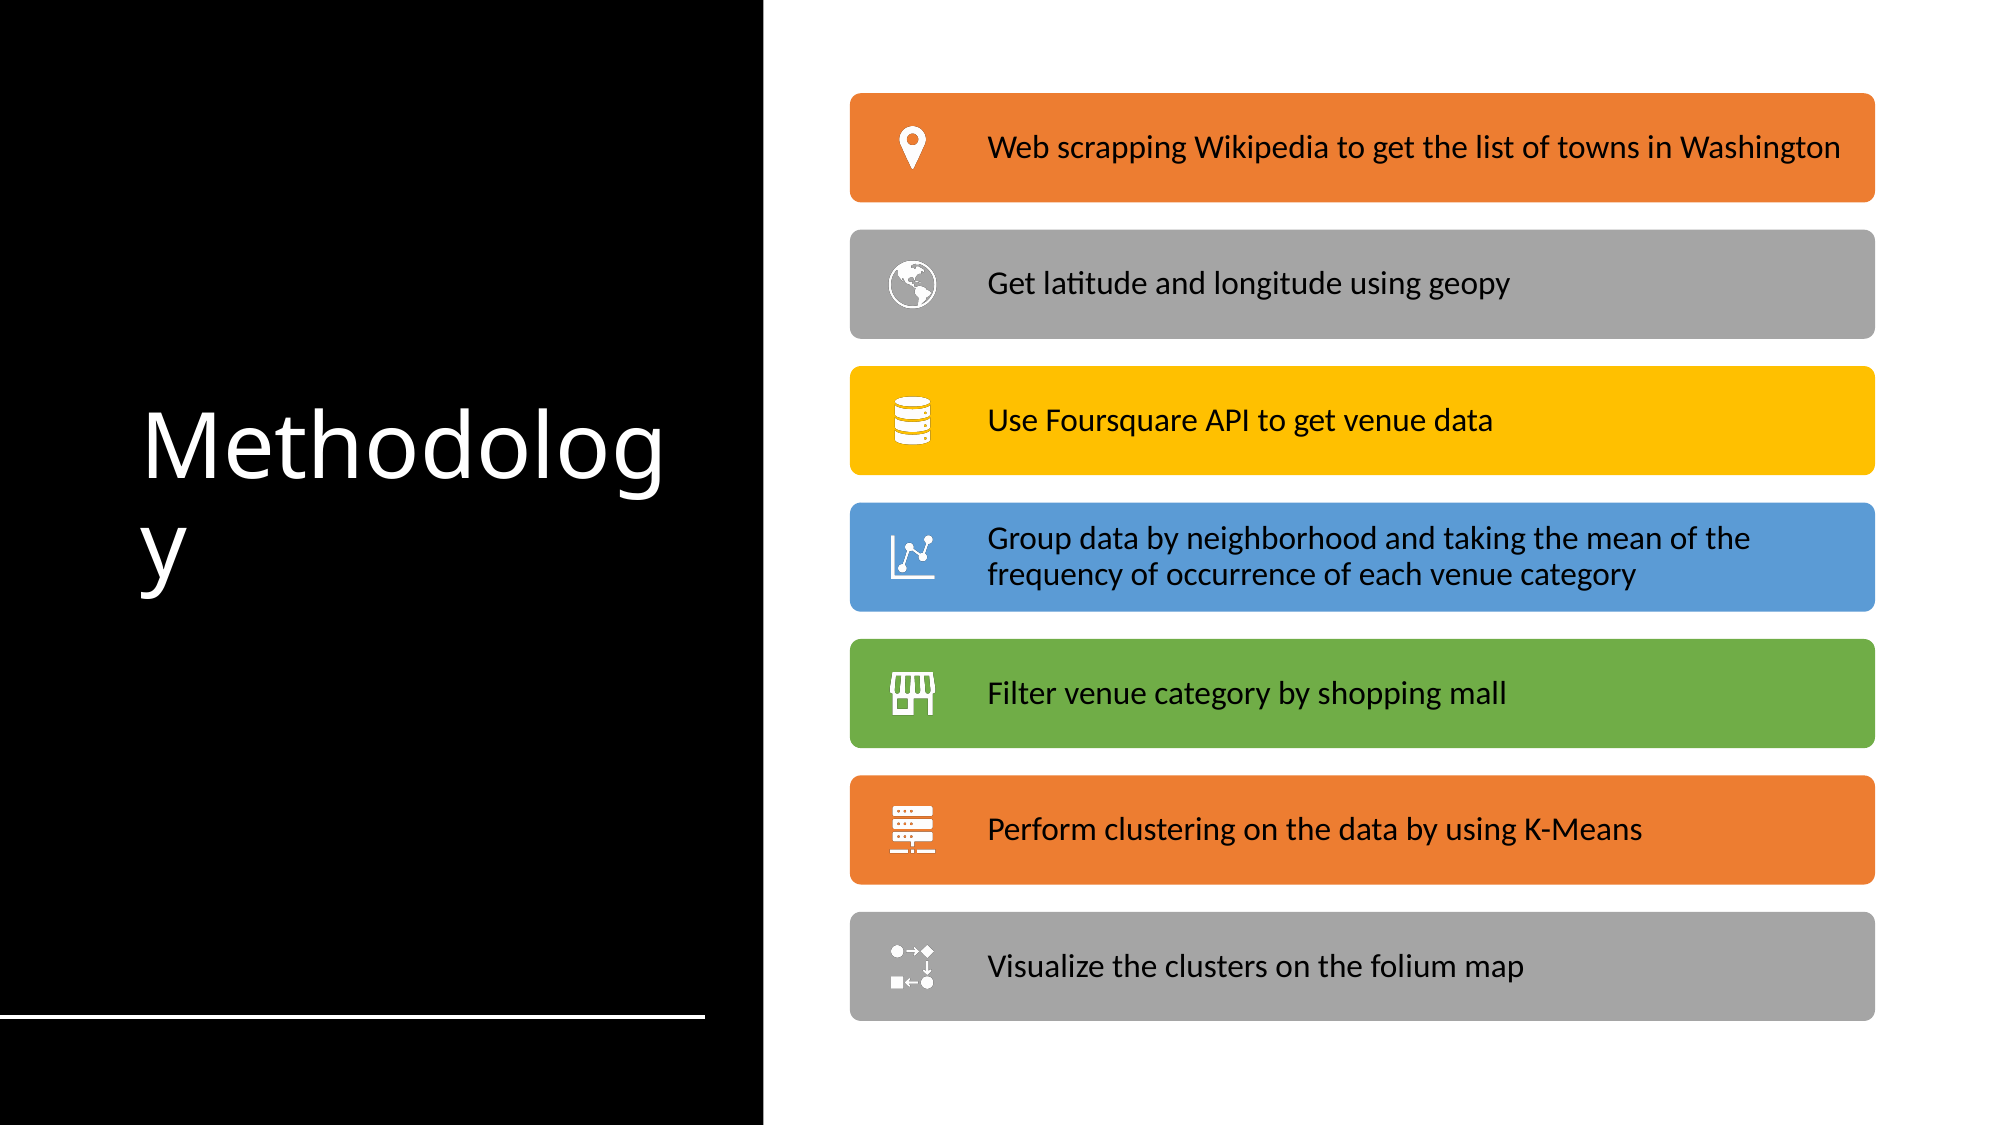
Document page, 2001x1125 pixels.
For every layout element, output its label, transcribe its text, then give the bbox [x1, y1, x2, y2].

title Methodology [125, 91, 711, 905]
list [849, 93, 1875, 1022]
text_box [0, 0, 764, 1125]
